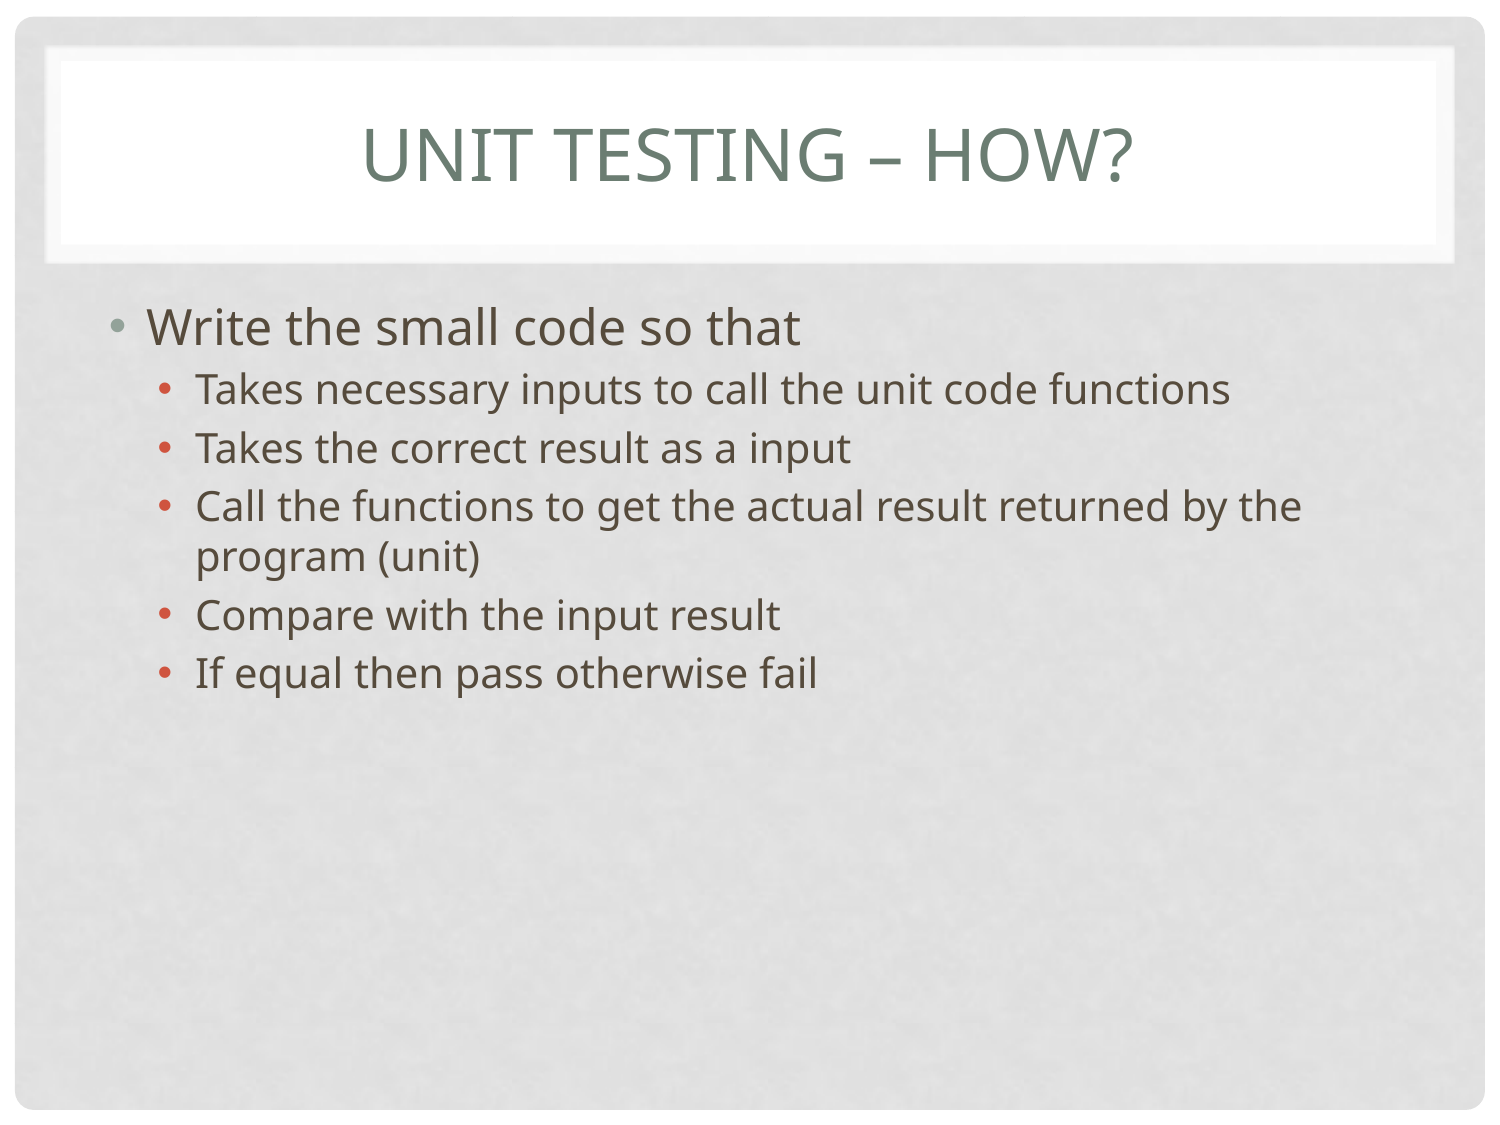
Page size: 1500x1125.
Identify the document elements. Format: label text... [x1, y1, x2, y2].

title unit testing – How? [69, 66, 1425, 238]
list Write the small code so that Takes necessary inputs to call the unit code functions Takes the correct result as a input Call the functions to get the actual result returned by the program (unit) Compare with the input result If equal then pass otherwise fail [75, 287, 1425, 1005]
